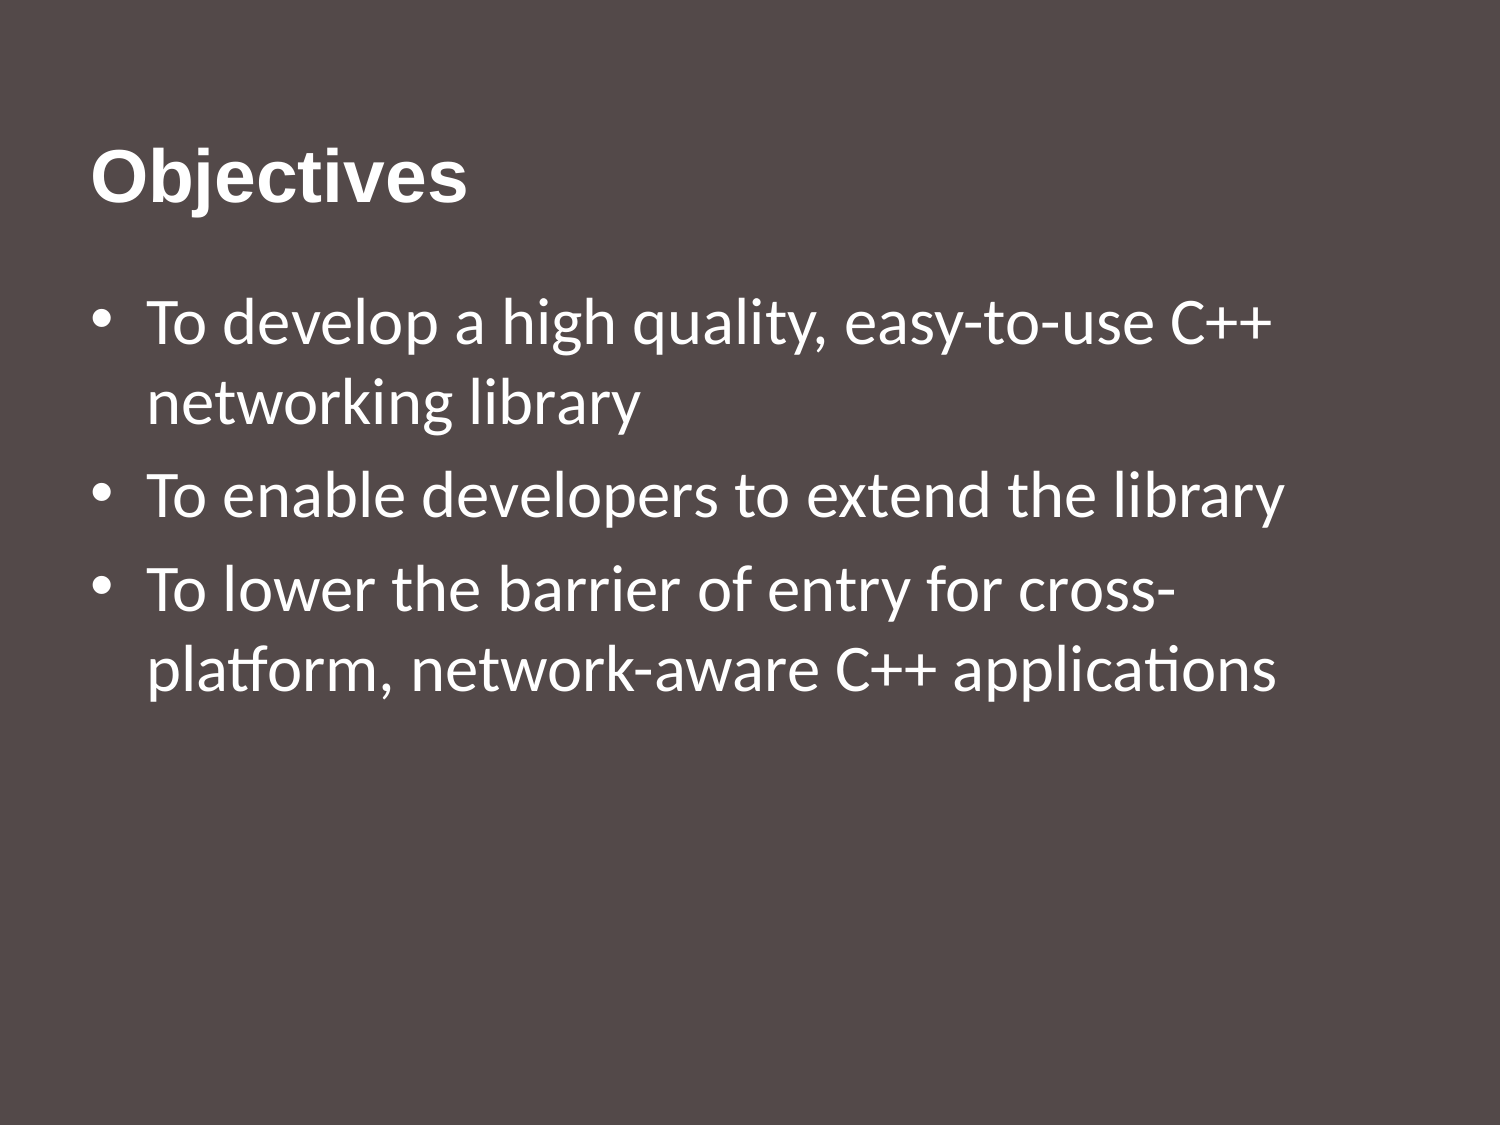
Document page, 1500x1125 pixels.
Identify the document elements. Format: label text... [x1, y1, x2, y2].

list To develop a high quality, easy-to-use C++ networking library To enable developers to extend the library To lower the barrier of entry for cross-platform, network-aware C++ applications [75, 262, 1425, 1078]
title Objectives [75, 45, 1425, 233]
